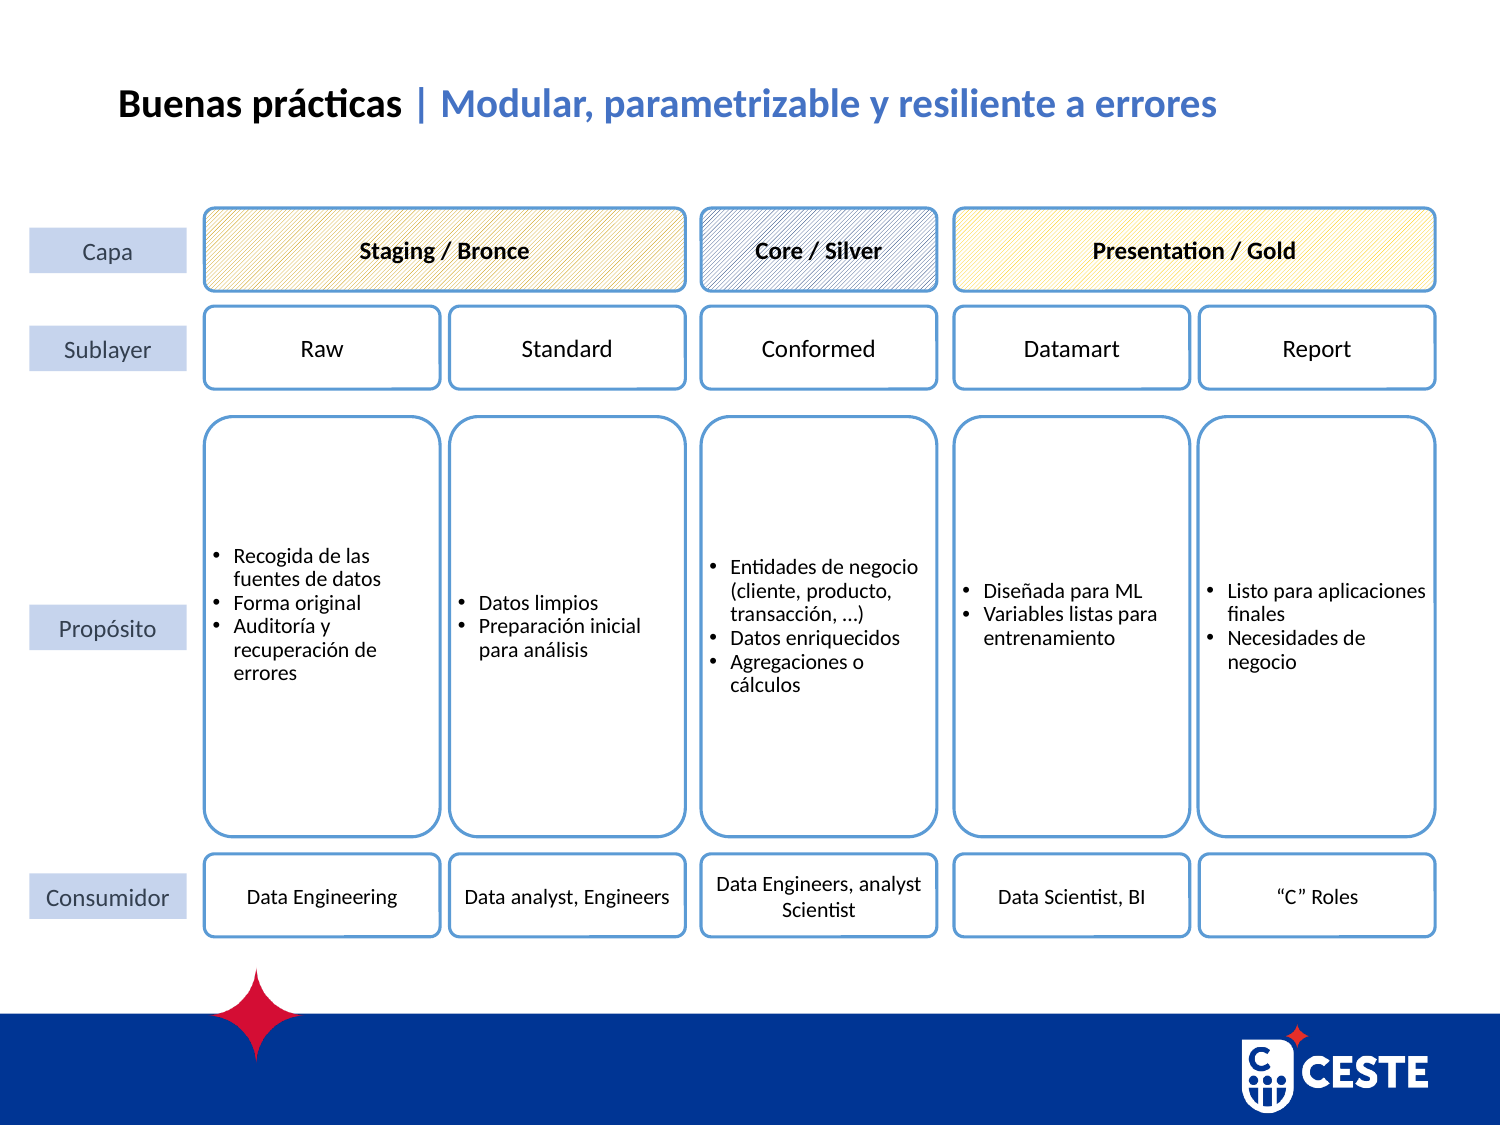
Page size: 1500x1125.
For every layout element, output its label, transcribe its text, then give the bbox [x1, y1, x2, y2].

picture [1222, 1014, 1447, 1122]
picture [206, 965, 306, 1065]
title Buenas prácticas | Modular, parametrizable y resiliente a errores [103, 59, 1397, 149]
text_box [29, 208, 1436, 937]
